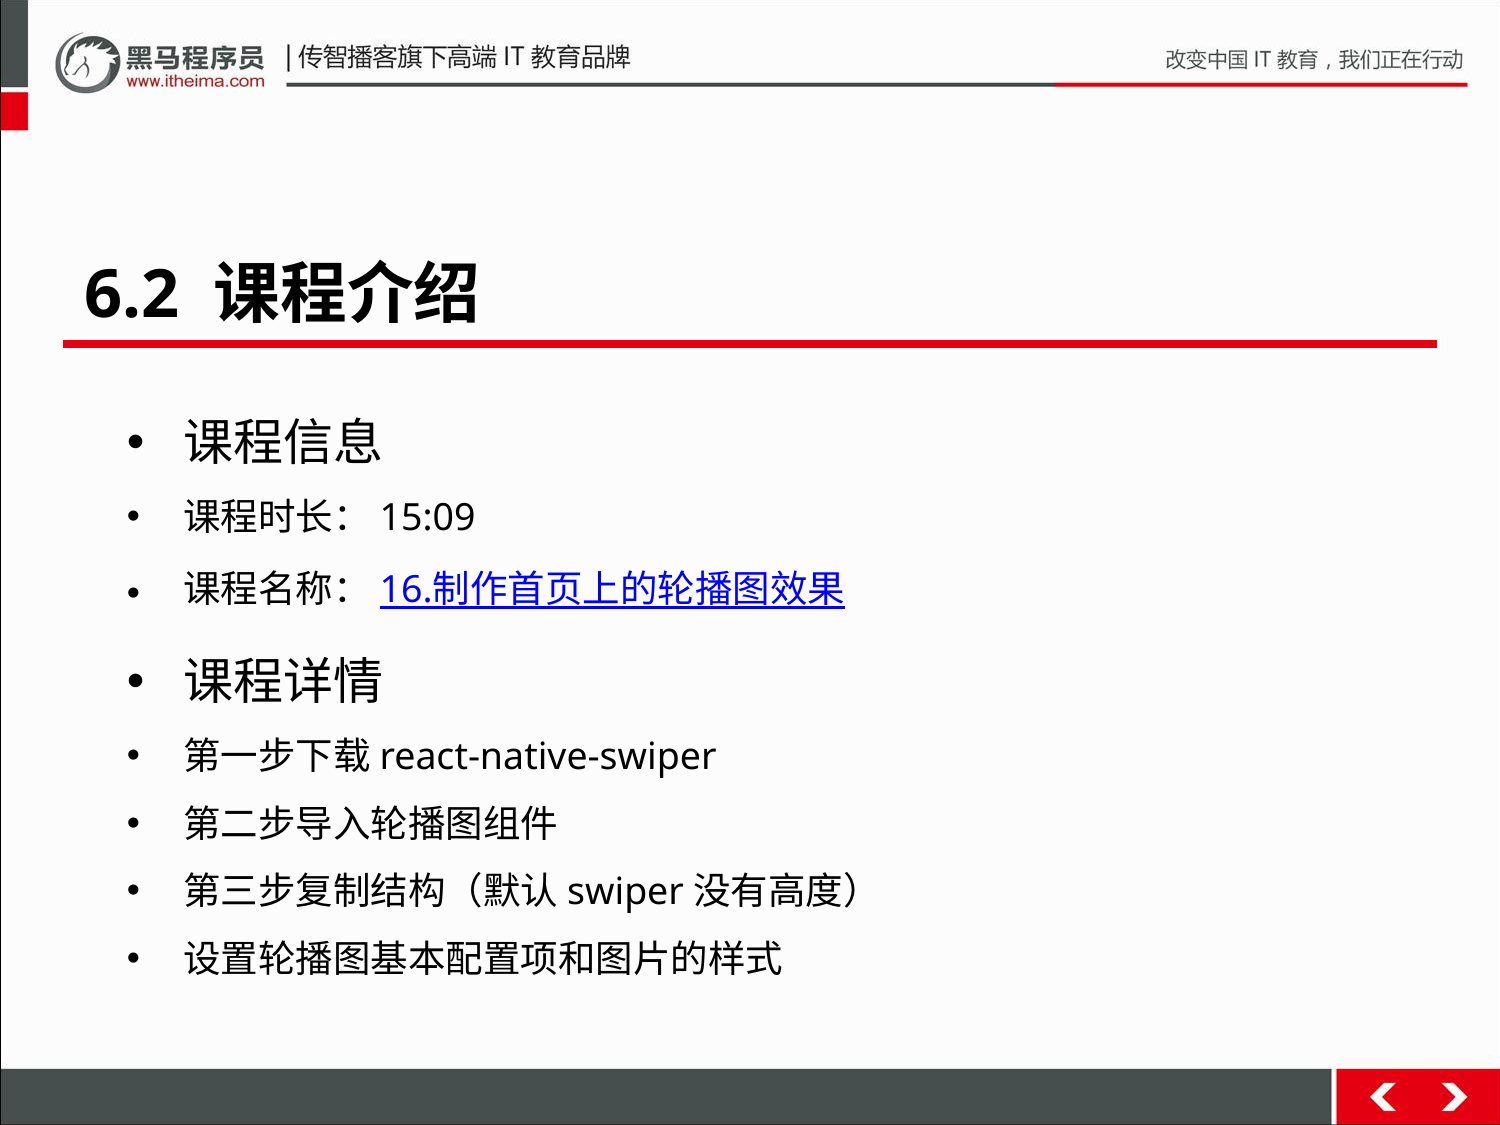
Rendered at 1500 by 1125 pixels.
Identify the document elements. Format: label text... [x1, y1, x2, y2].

text_box 6.2 课程介绍 [70, 243, 1382, 339]
text_box 课程信息 课程时长：15:09 课程名称：16.制作首页上的轮播图效果 课程详情 第一步下载react-native-swiper 第二步导入轮播图组件 第三步复制结构（默认swiper没有高度） 设置轮播图基本配置项和图片的样式 [112, 373, 1435, 988]
picture [0, 0, 1500, 1125]
